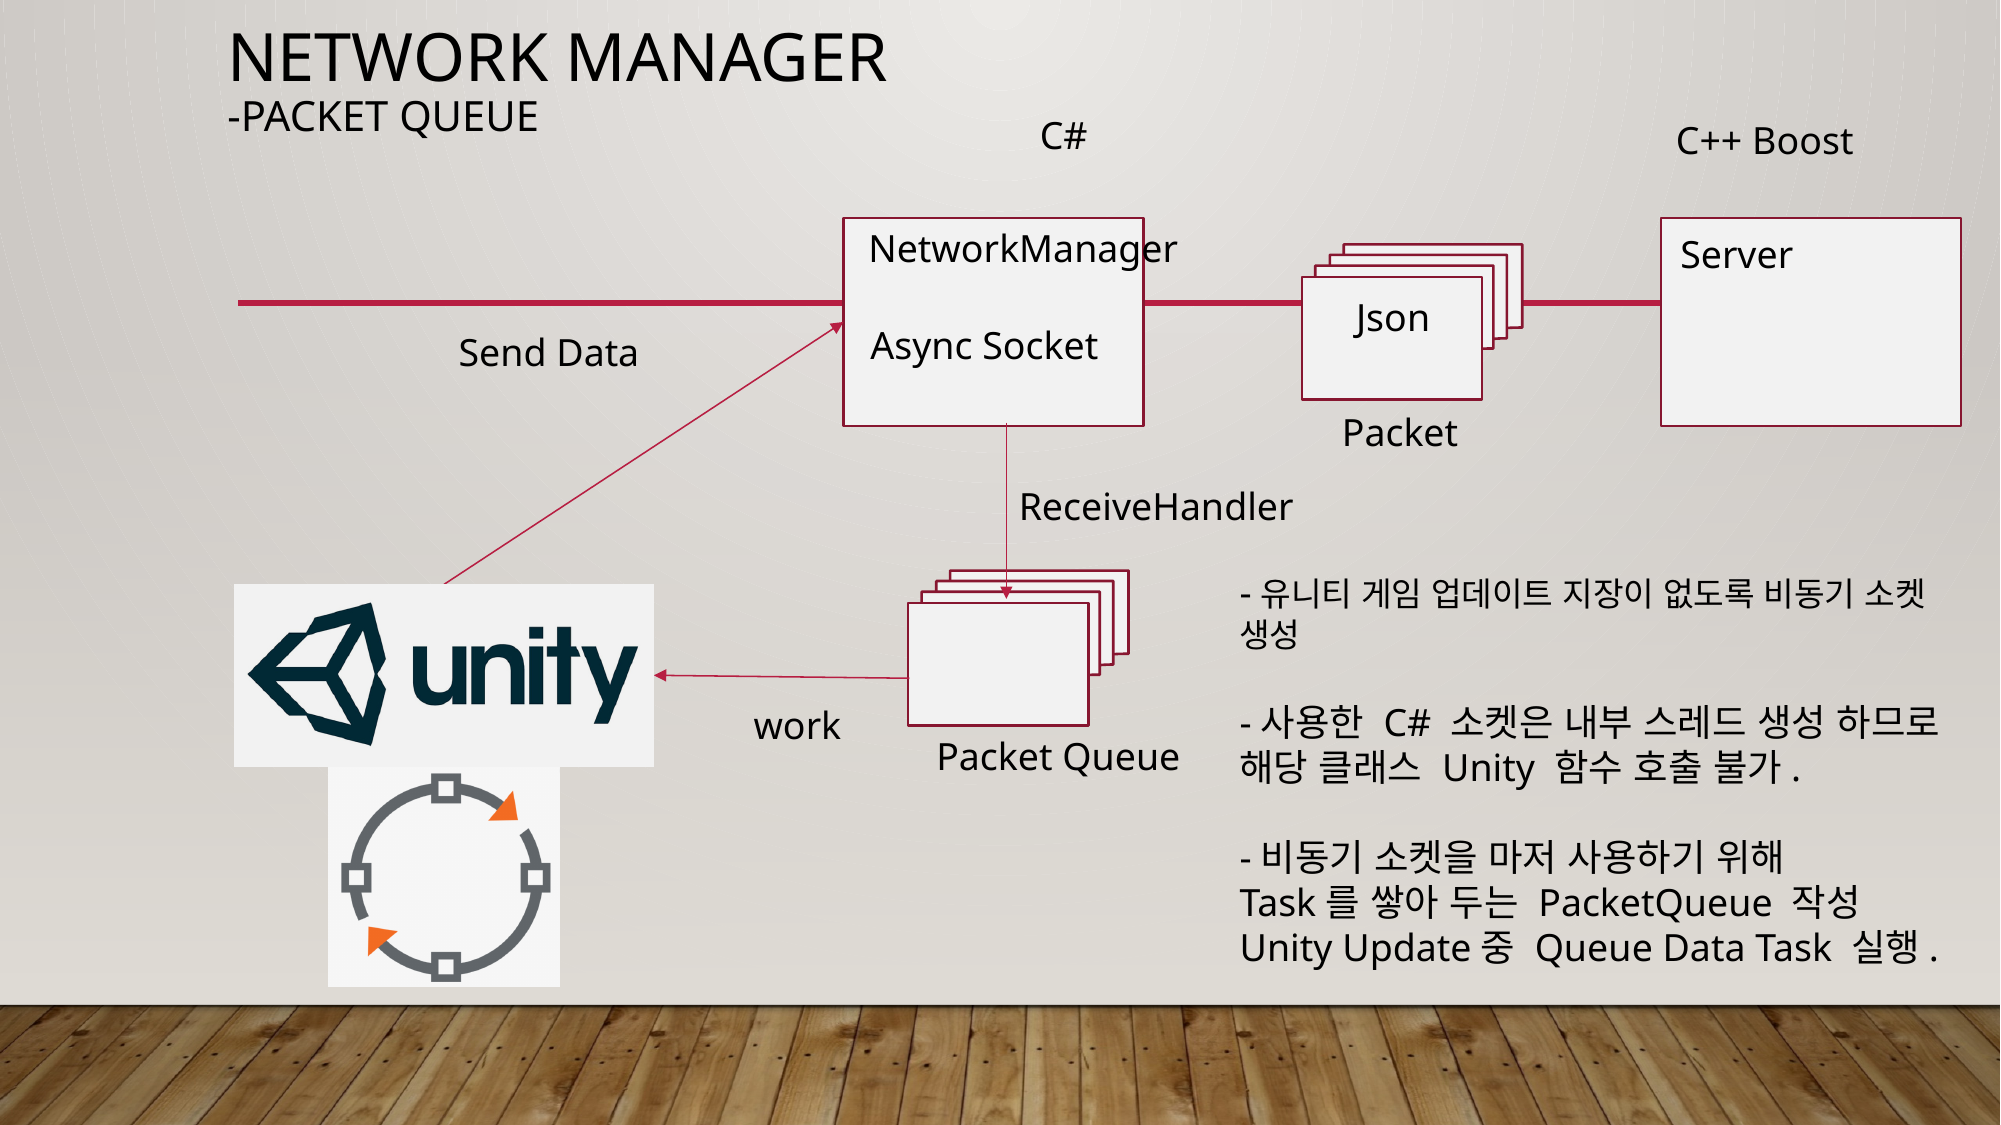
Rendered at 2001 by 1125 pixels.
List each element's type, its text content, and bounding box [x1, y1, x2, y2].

text_box work [738, 694, 1064, 799]
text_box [1301, 244, 1523, 400]
text_box C# [1025, 104, 1351, 210]
picture [233, 584, 655, 988]
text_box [655, 675, 910, 679]
text_box C++ Boost [1660, 109, 1987, 215]
title Network Manager -packet Queue [212, 16, 1788, 513]
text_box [843, 217, 1478, 427]
text_box [1660, 217, 1962, 286]
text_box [907, 570, 1129, 726]
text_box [443, 321, 844, 585]
text_box Packet [1327, 401, 1653, 507]
text_box [1660, 329, 1962, 427]
text_box Json [1523, 286, 1667, 392]
text_box ReceiveHandler [1007, 475, 1330, 580]
text_box -유니티 게임 업데이트 지장이 없도록 비동기 소켓 생성 -사용한 C# 소켓은 내부 스레드 생성 하므로 해당 클래스 Unity 함수 호출 불가. -비동기 소켓을 마저 사용하기 위해 Task를 쌓아 두는 PacketQueue 작성 Unity Update중 Queue Data Task 실행. [1224, 561, 1976, 977]
picture [0, 1005, 2000, 1125]
text_box Packet Queue [921, 725, 1224, 831]
text_box Server [1665, 223, 1991, 329]
